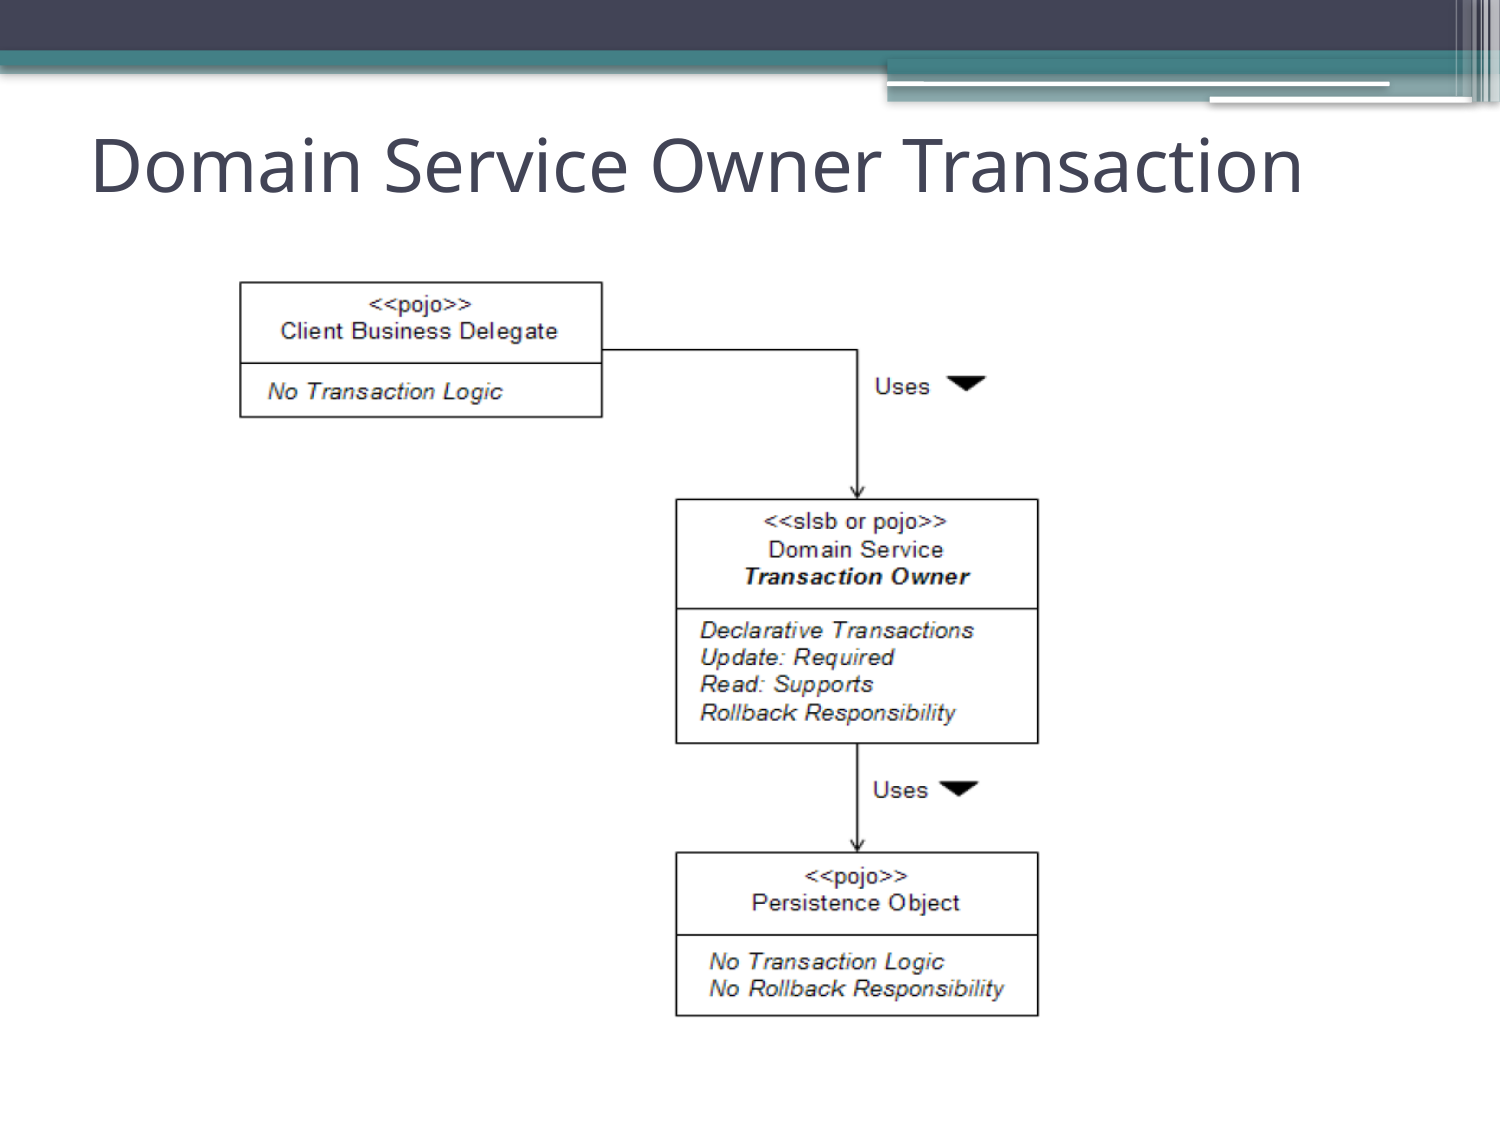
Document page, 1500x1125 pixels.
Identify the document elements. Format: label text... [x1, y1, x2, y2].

title Domain Service Owner Transaction [75, 75, 1425, 250]
picture [224, 274, 1113, 1026]
